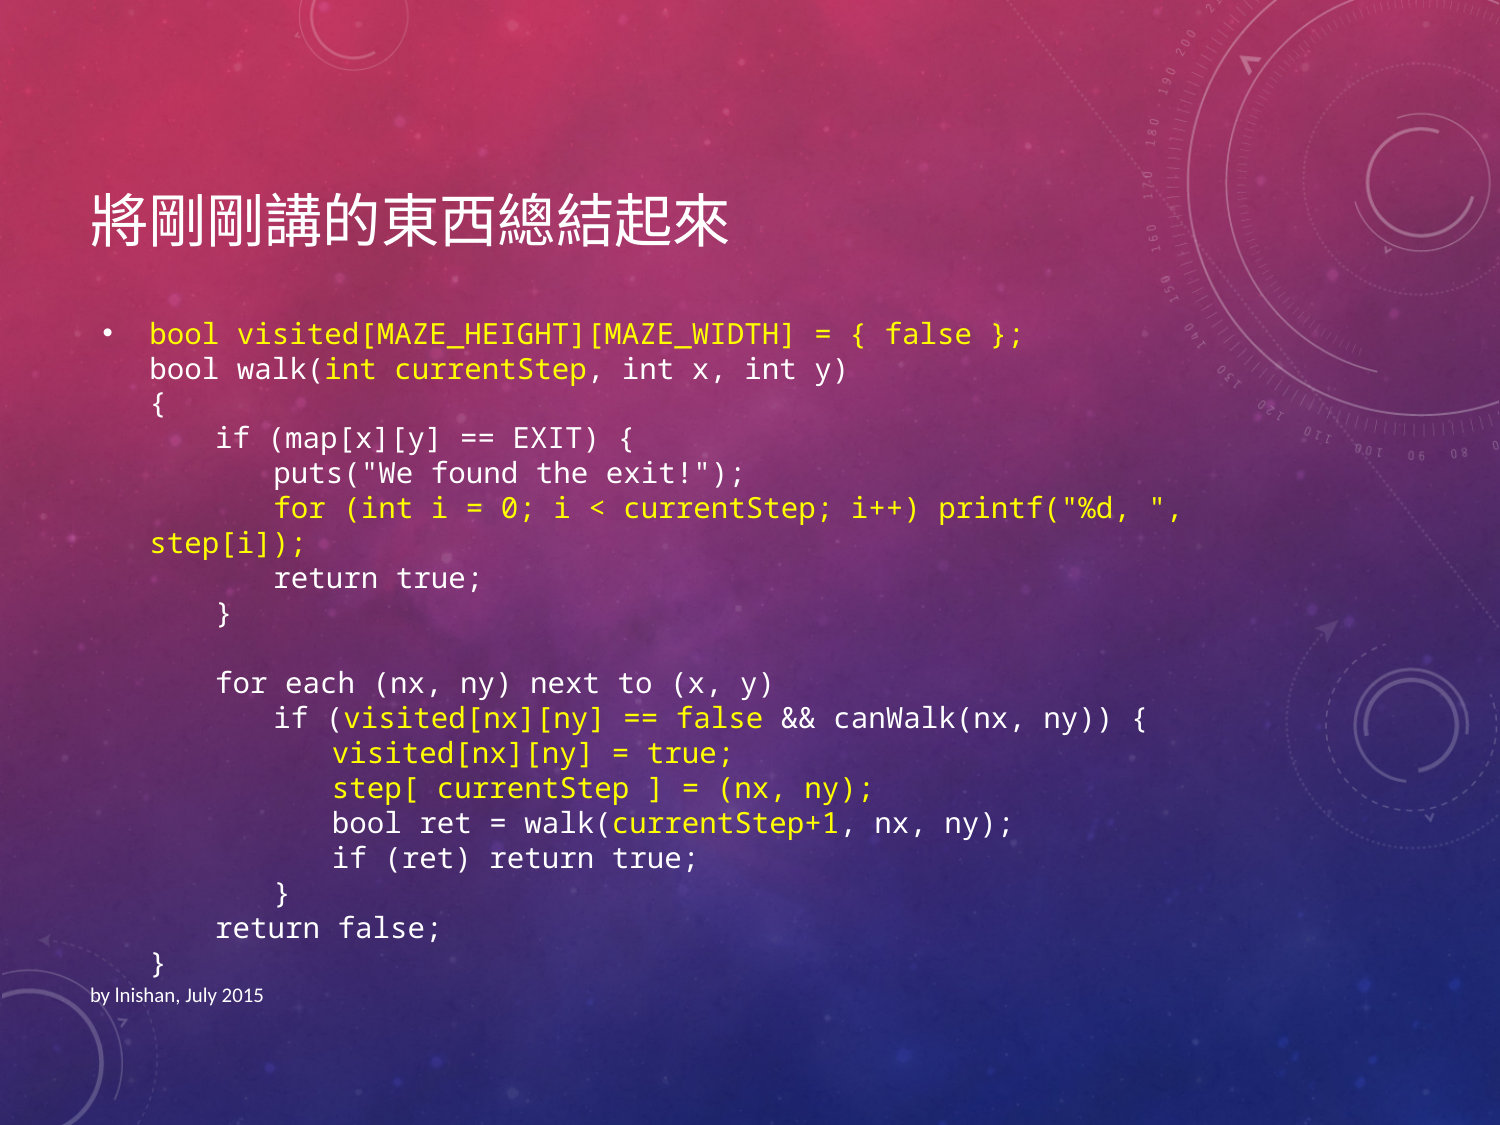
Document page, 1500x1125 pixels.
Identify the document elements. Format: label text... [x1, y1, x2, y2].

footer by lnishan, July 2015 [75, 963, 1058, 1025]
list bool visited[MAZE_HEIGHT][MAZE_WIDTH] = { false }; bool walk(int currentStep, int x, int y) { if (map[x][y] == EXIT) { puts("We found the exit!"); for (int i = 0; i < currentStep; i++) printf("%d, ", step[i]); return true; } for each (nx, ny) next to (x, y) if (visited[nx][ny] == false && canWalk(nx, ny)) { visited[nx][ny] = true; step[ currentStep ] = (nx, ny); bool ret = walk(currentStep+1, nx, ny); if (ret) return true; } return false; } [87, 365, 1337, 984]
title 將剛剛講的東西總結起來 [75, 99, 1350, 339]
picture [0, 0, 1500, 1125]
